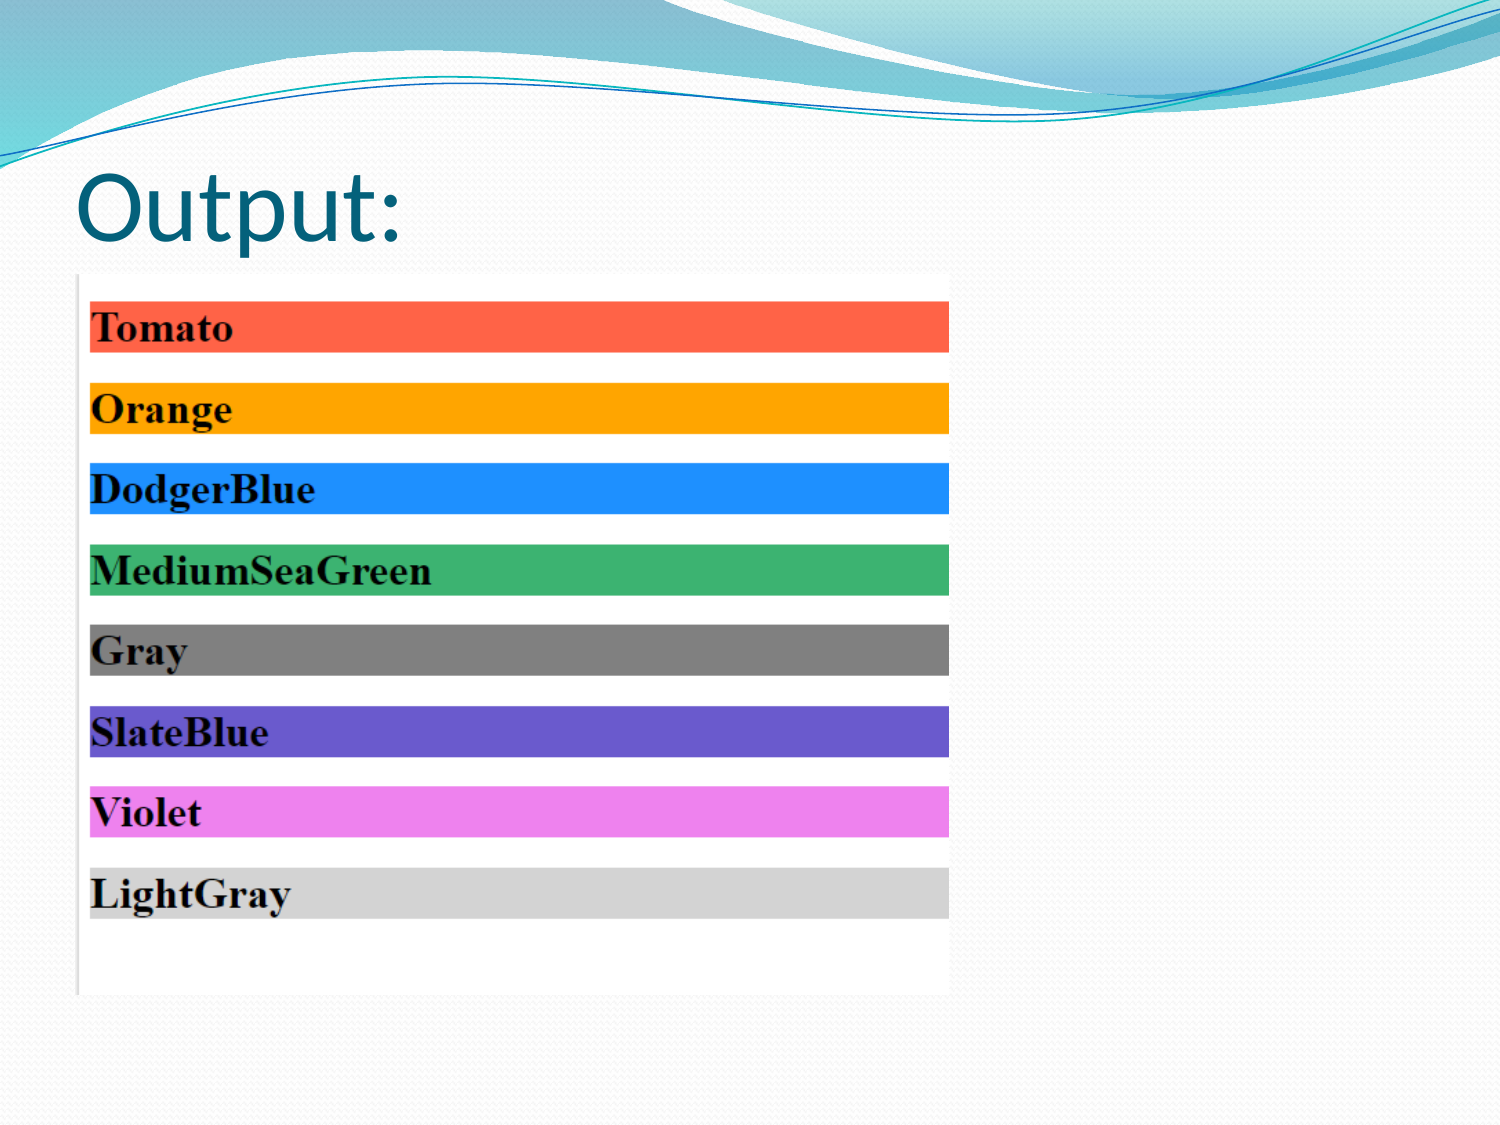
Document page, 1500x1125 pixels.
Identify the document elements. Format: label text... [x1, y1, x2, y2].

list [74, 274, 949, 996]
title Output: [75, 75, 1425, 263]
